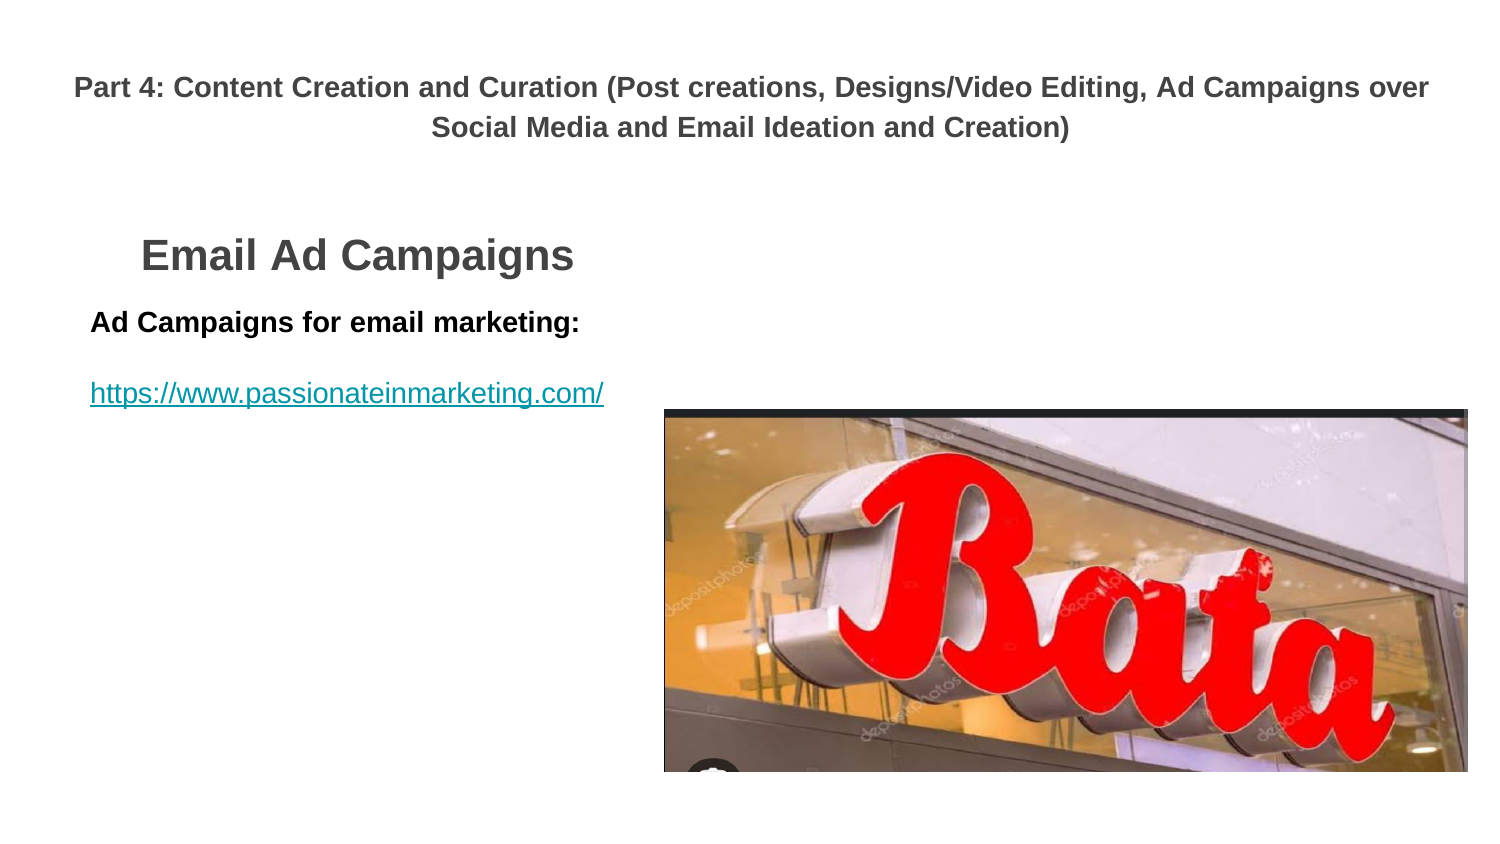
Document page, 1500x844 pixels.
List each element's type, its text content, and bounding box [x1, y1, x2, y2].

picture [664, 409, 1469, 772]
text_box Email Ad Campaigns Ad Campaigns for email marketing: https://www.passionateinmarketing.com/ [87, 224, 614, 410]
title Part 4: Content Creation and Curation (Post creations, Designs/Video Editing, Ad Campaigns over Social Media and Email Ideation and Creation) [12, 35, 1488, 205]
